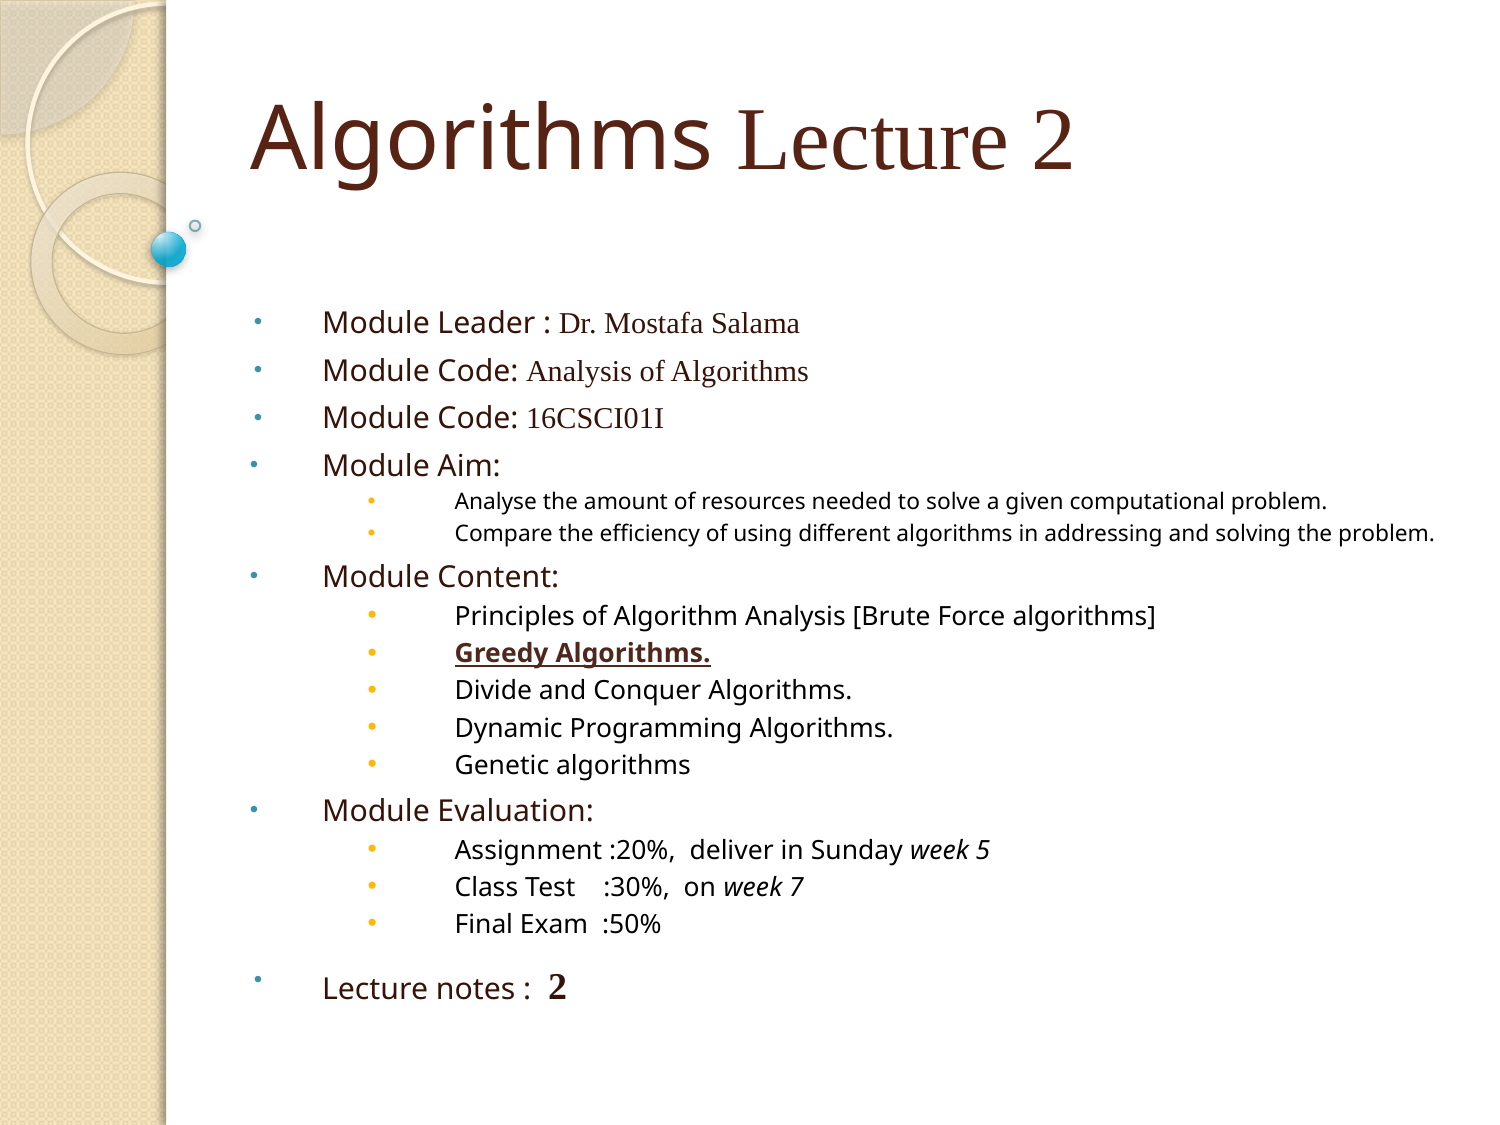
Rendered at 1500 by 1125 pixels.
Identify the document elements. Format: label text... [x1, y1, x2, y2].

text_box Algorithms Lecture 2 [235, 49, 1466, 195]
subtitle Module Leader : Dr. Mostafa Salama Module Code: Analysis of Algorithms Module Code: 16CSCI01I Module Aim: Analyse the amount of resources needed to solve a given computational problem. Compare the efficiency of using different algorithms in addressing and solving the problem. Module Content: Principles of Algorithm Analysis [Brute Force algorithms] Greedy Algorithms. Divide and Conquer Algorithms. Dynamic Programming Algorithms. Genetic algorithms Module Evaluation: Assignment :20%, deliver in Sunday week 5 Class Test :30%, on week 7 Final Exam :50% Lecture notes : 2 [234, 303, 1450, 1050]
